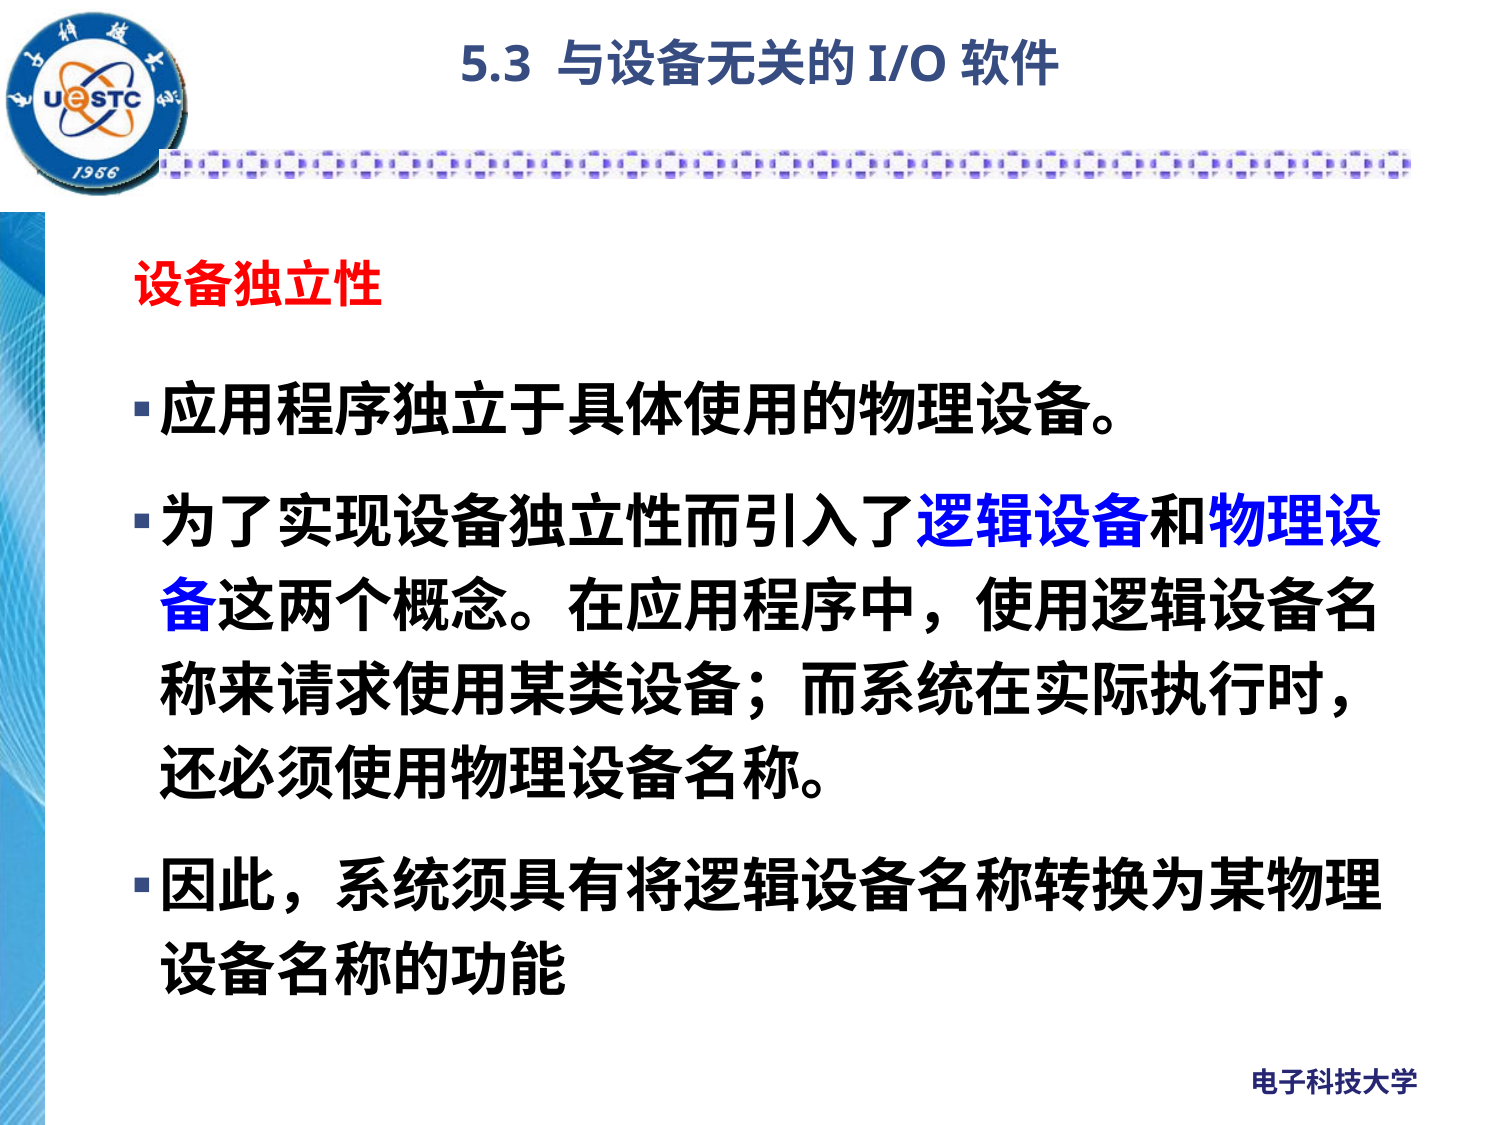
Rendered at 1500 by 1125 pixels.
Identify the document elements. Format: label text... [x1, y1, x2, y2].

title 5.3 与设备无关的I/O软件 [159, 31, 1362, 122]
picture [5, 0, 1411, 197]
list 应用程序独立于具体使用的物理设备。 为了实现设备独立性而引入了逻辑设备和物理设备这两个概念。在应用程序中，使用逻辑设备名称来请求使用某类设备；而系统在实际执行时，还必须使用物理设备名称。 因此，系统须具有将逻辑设备名称转换为某物理设备名称的功能 [116, 350, 1442, 1020]
text_box 设备独立性 [118, 245, 398, 321]
picture [0, 212, 45, 1125]
